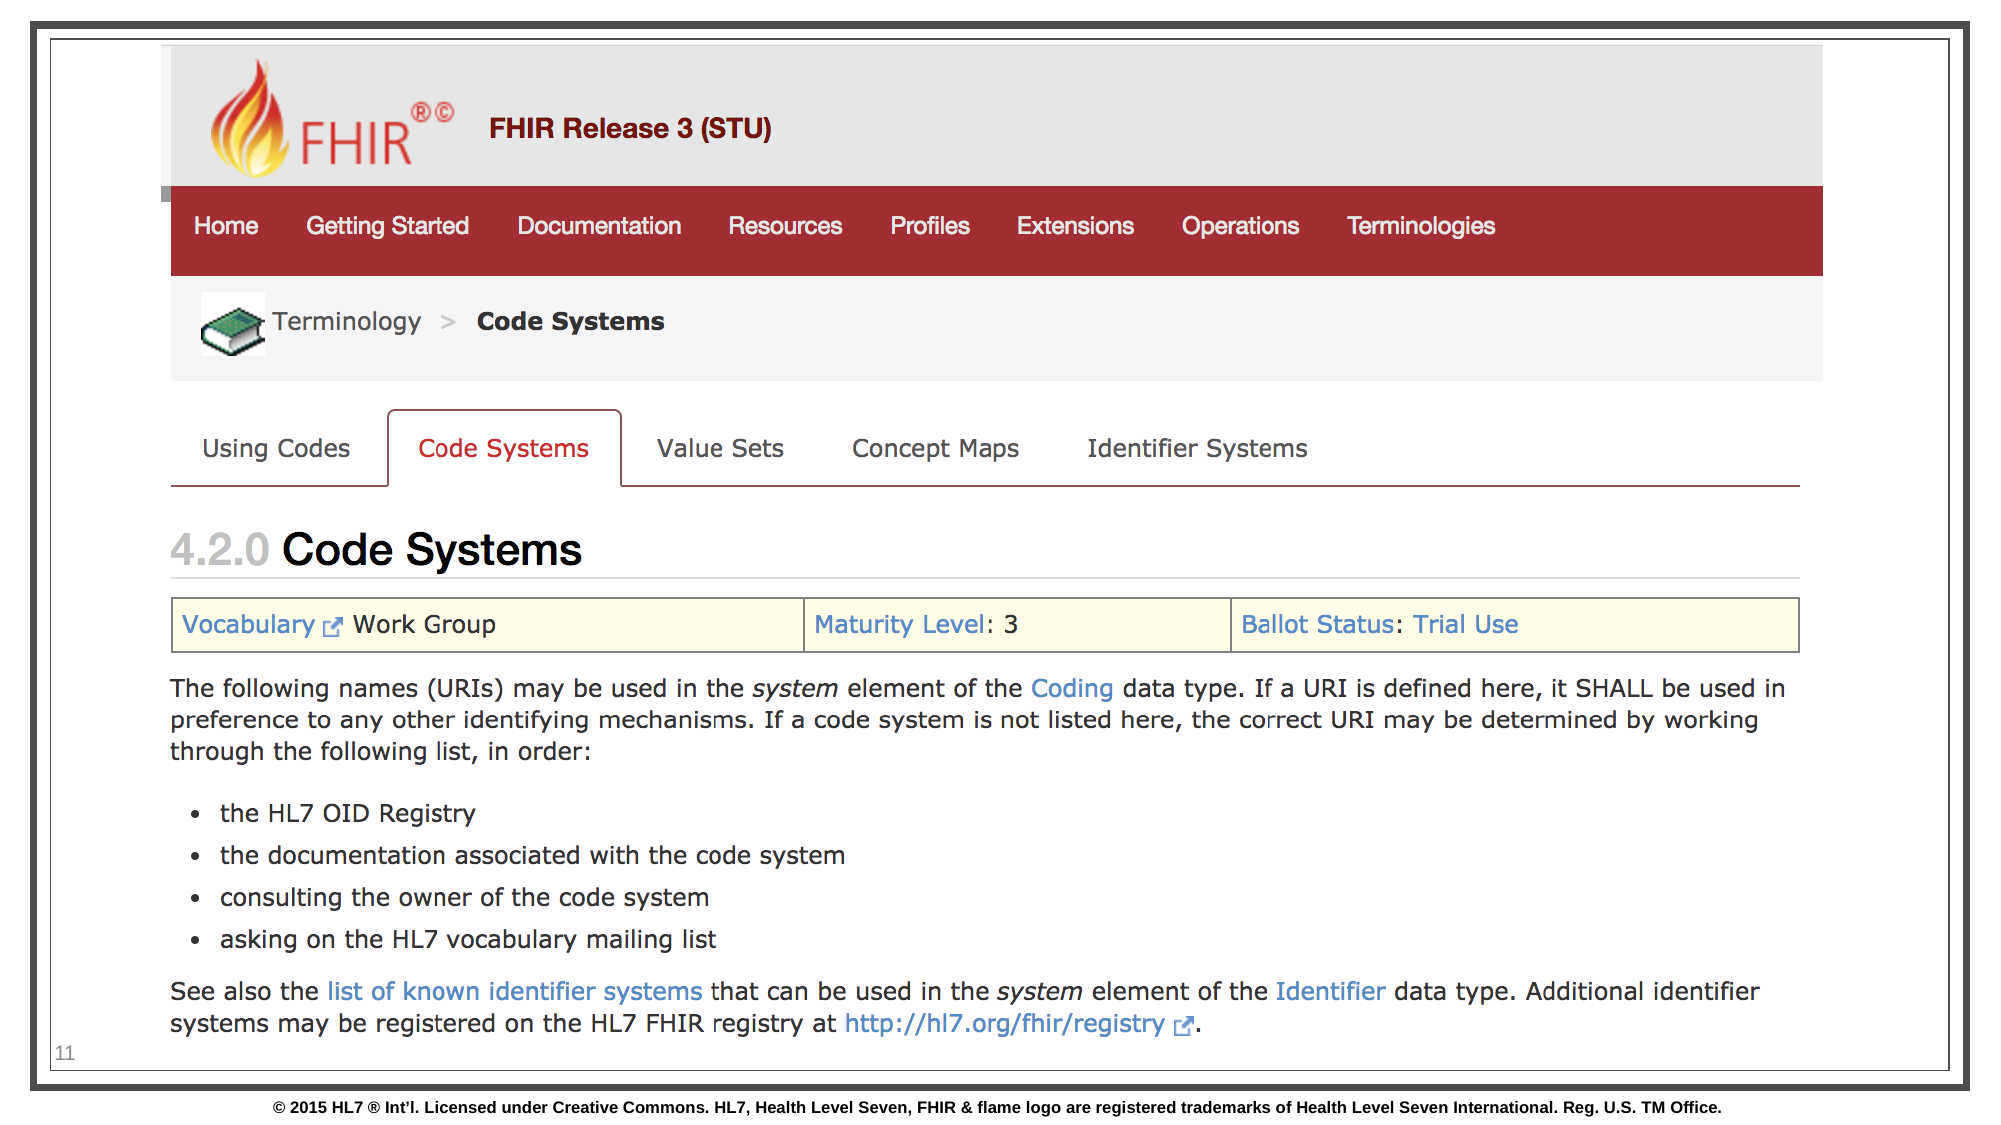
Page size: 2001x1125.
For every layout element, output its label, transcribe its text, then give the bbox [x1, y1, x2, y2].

picture [161, 44, 1823, 1055]
slide_number 11 [39, 1034, 197, 1071]
